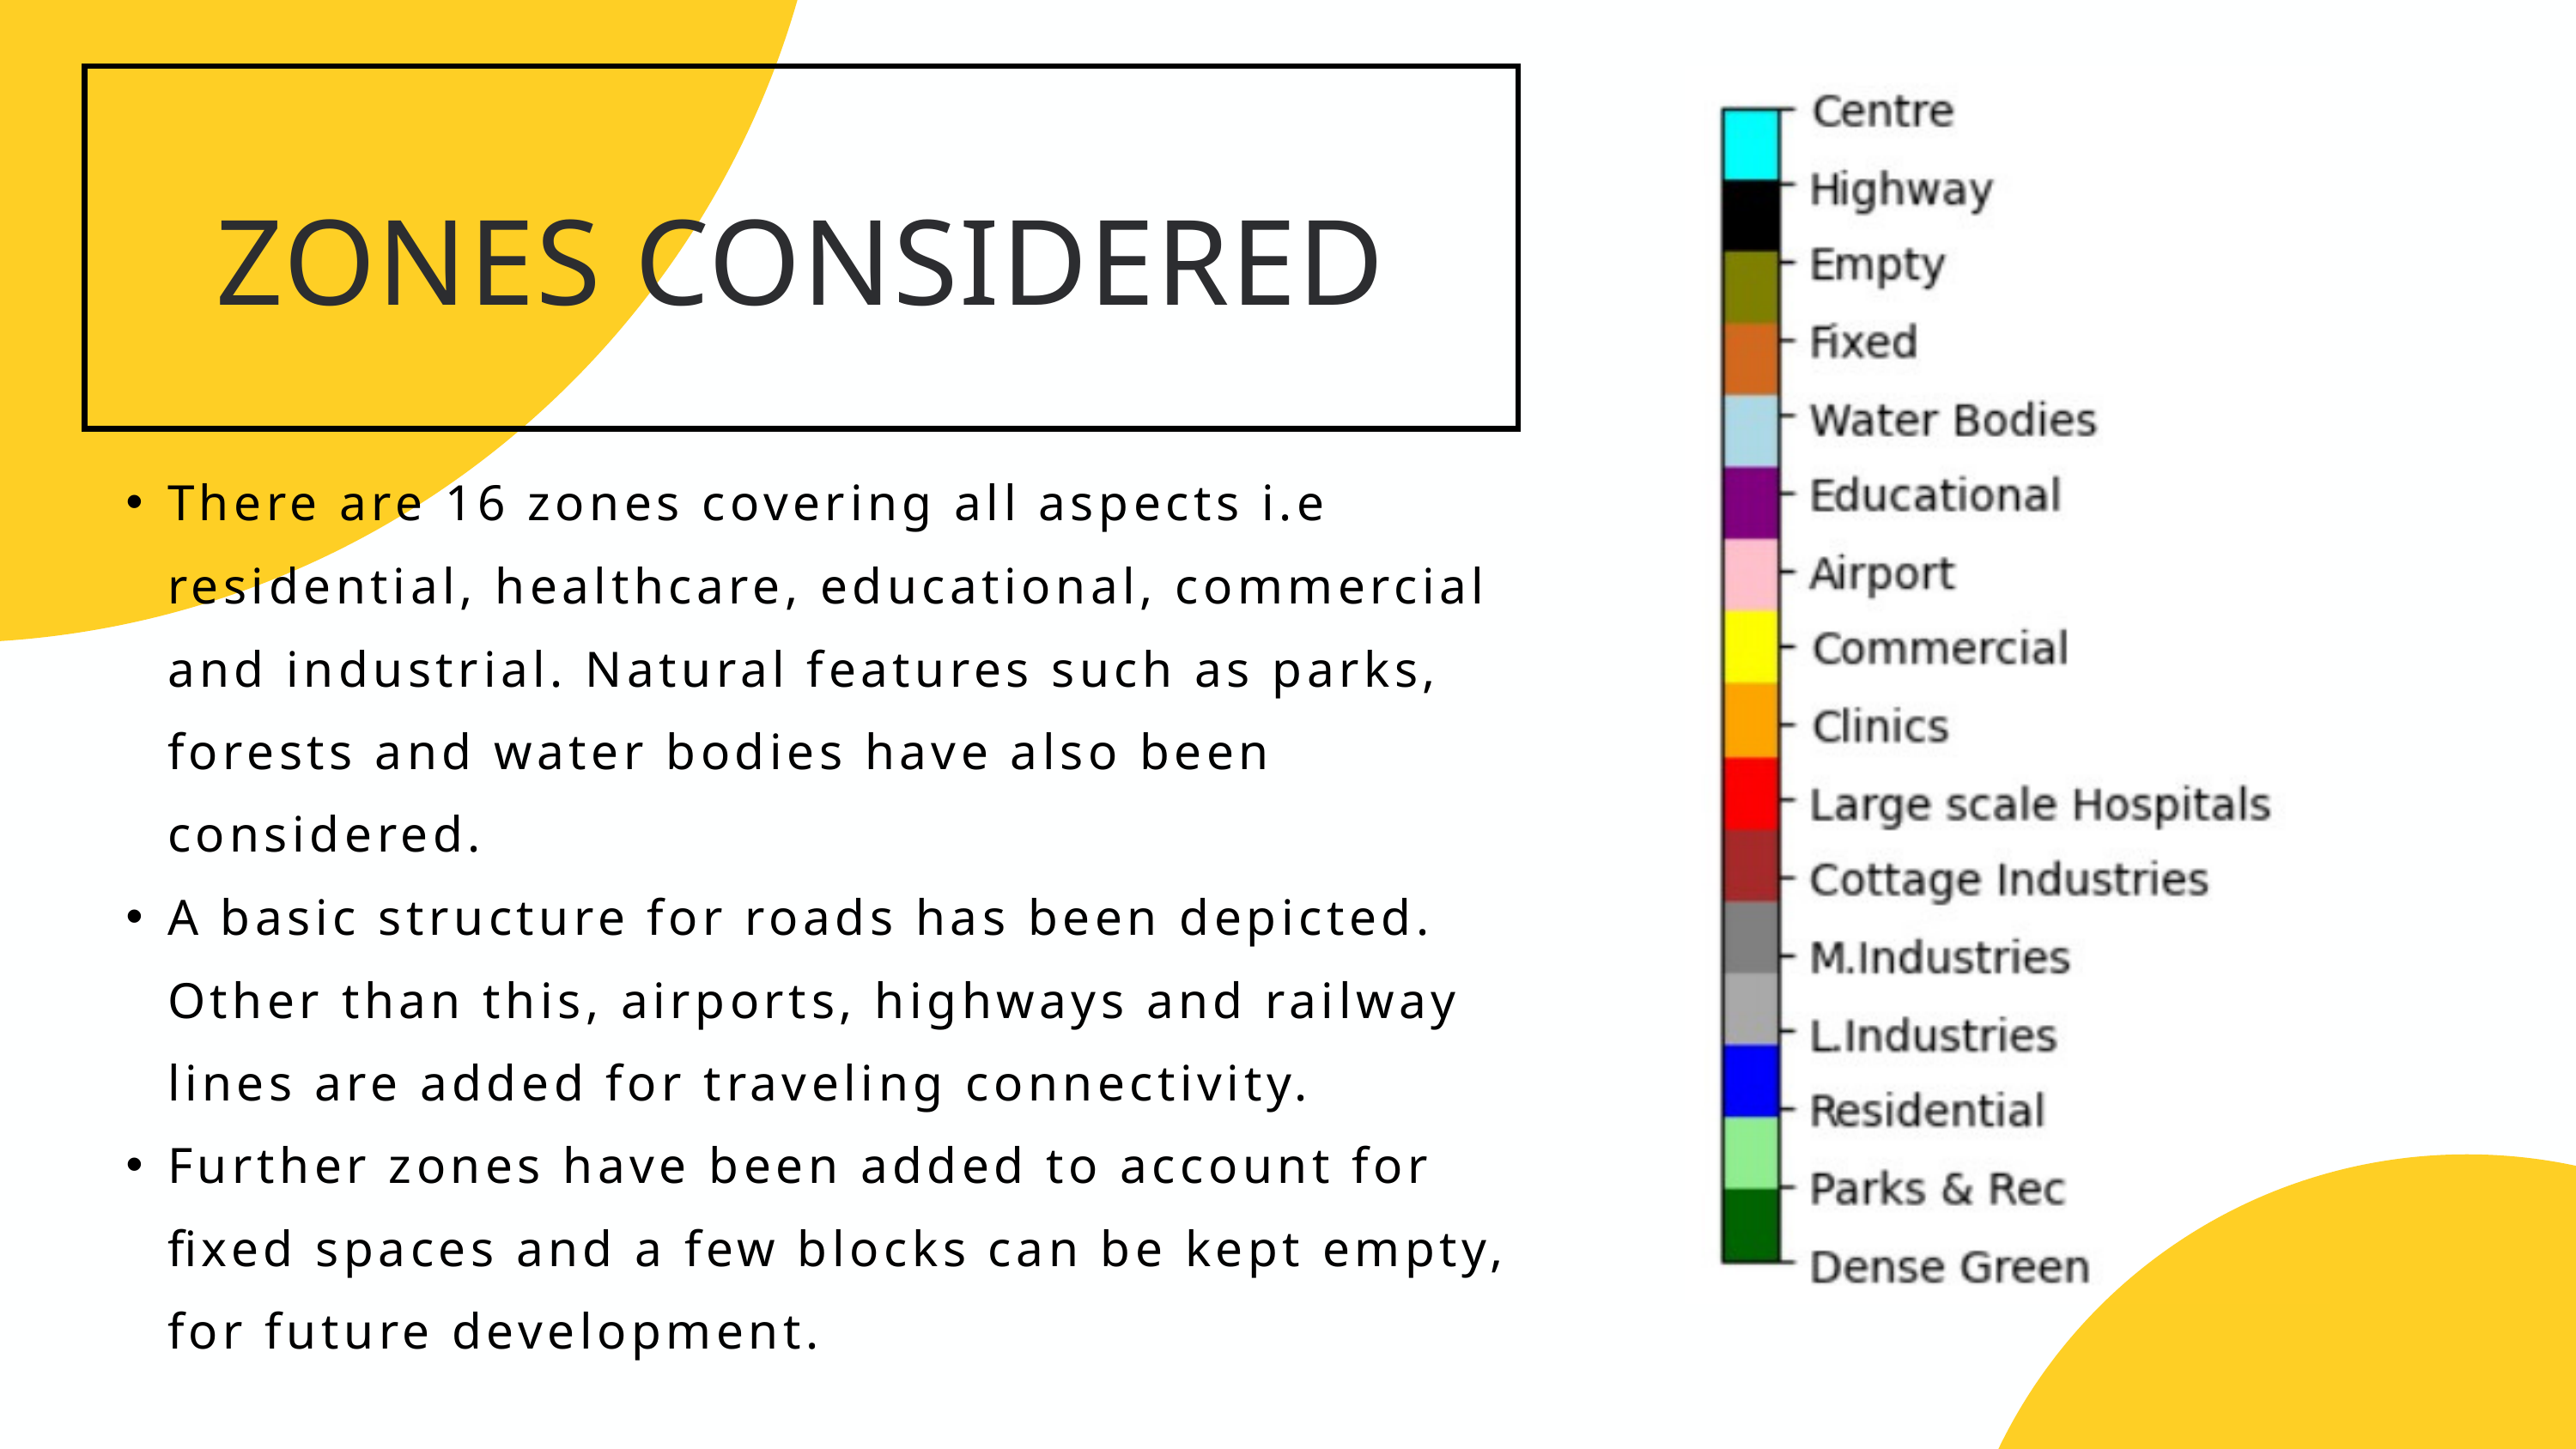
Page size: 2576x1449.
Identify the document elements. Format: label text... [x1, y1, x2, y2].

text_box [1947, 1154, 2576, 1449]
text_box ZONES CONSIDERED [836, 0, 1518, 544]
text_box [0, 0, 833, 644]
text_box There are 16 zones covering all aspects i.e residential, healthcare, educational, commercial and industrial. Natural features such as parks, forests and water bodies have also been considered. A basic structure for roads has been depicted. Other than this, airports, highways and railway lines are added for traveling connectivity. Further zones have been added to account for fixed spaces and a few blocks can be kept empty, for future development. [84, 447, 1575, 1442]
text_box [1685, 66, 2331, 1304]
